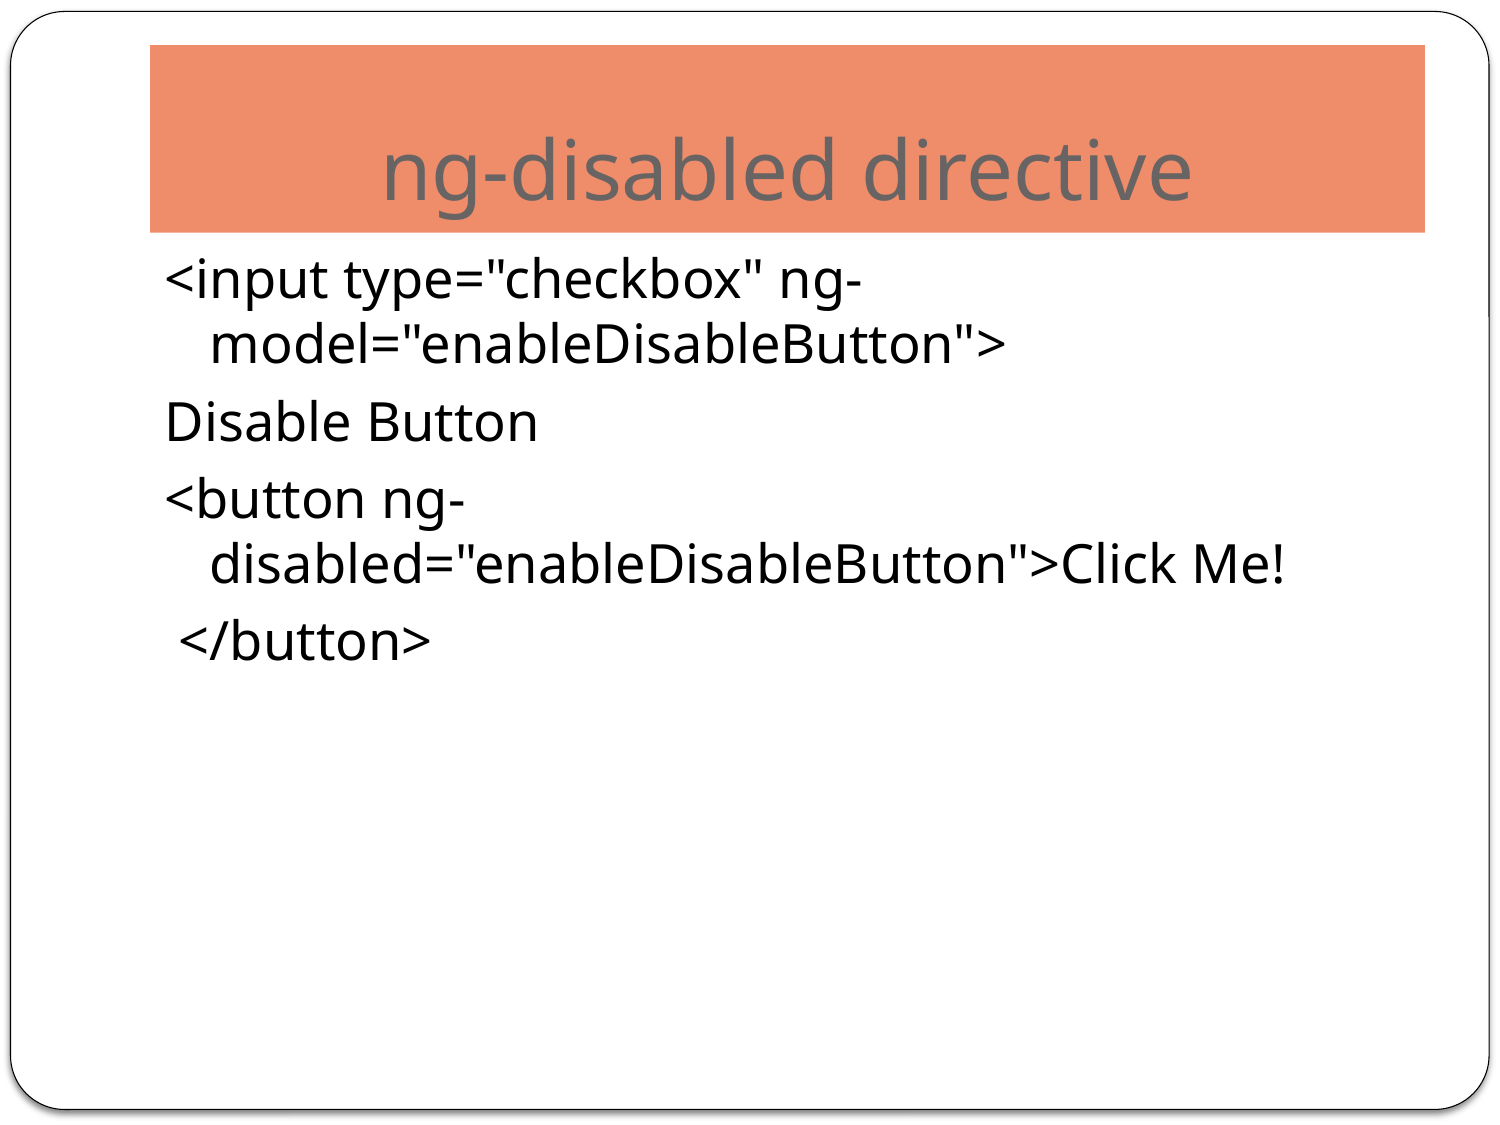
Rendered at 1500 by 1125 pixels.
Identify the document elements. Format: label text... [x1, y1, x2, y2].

list <input type="checkbox" ng-model="enableDisableButton"> Disable Button <button ng-disabled="enableDisableButton">Click Me! </button> [150, 237, 1425, 988]
title ng-disabled directive [150, 45, 1425, 233]
